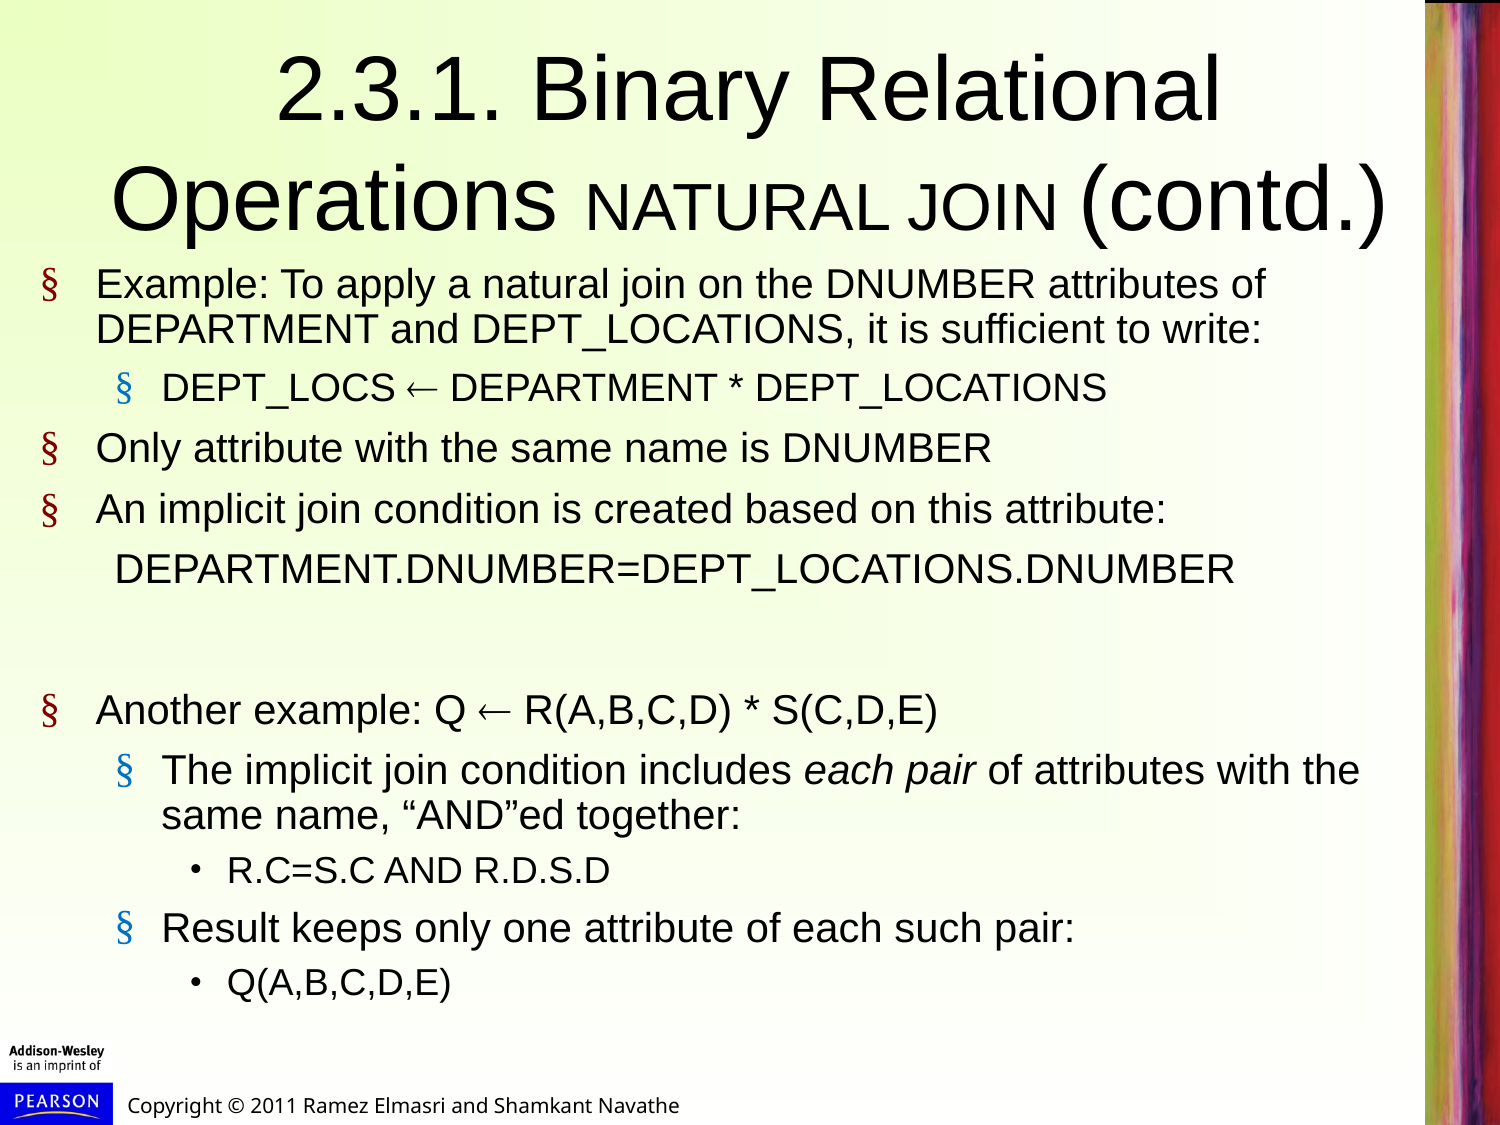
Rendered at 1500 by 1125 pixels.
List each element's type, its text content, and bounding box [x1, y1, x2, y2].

title 2.3.1. Binary Relational Operations NATURAL JOIN (contd.) [74, 44, 1425, 233]
picture [0, 0, 1500, 1125]
list Example: To apply a natural join on the DNUMBER attributes of DEPARTMENT and DEPT_LOCATIONS, it is sufficient to write: DEPT_LOCS  DEPARTMENT * DEPT_LOCATIONS Only attribute with the same name is DNUMBER An implicit join condition is created based on this attribute: DEPARTMENT.DNUMBER=DEPT_LOCATIONS.DNUMBER Another example: Q  R(A,B,C,D) * S(C,D,E) The implicit join condition includes each pair of attributes with the same name, “AND”ed together: R.C=S.C AND R.D.S.D Result keeps only one attribute of each such pair: Q(A,B,C,D,E) [39, 262, 1401, 1001]
